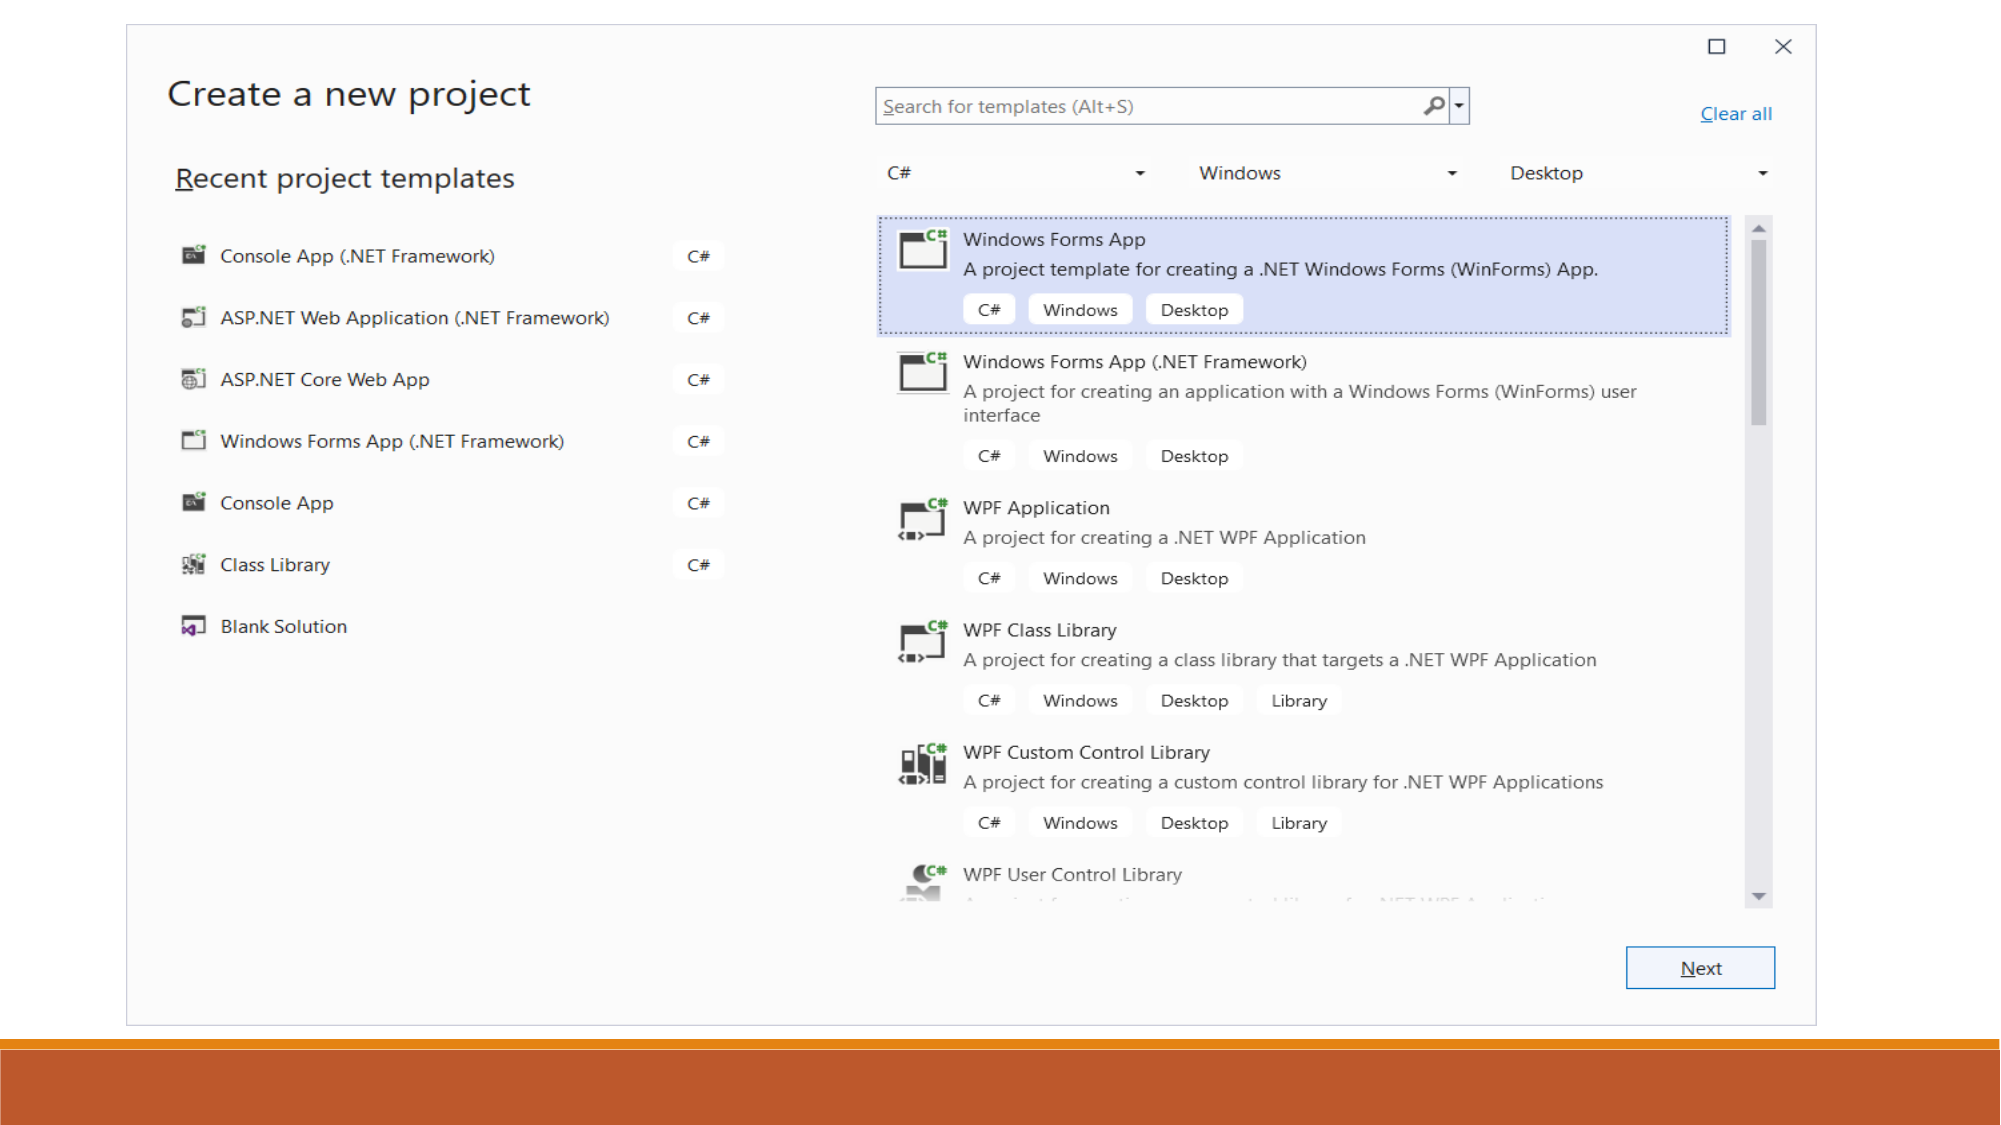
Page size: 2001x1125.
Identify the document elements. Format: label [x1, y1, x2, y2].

picture [125, 23, 1817, 1027]
